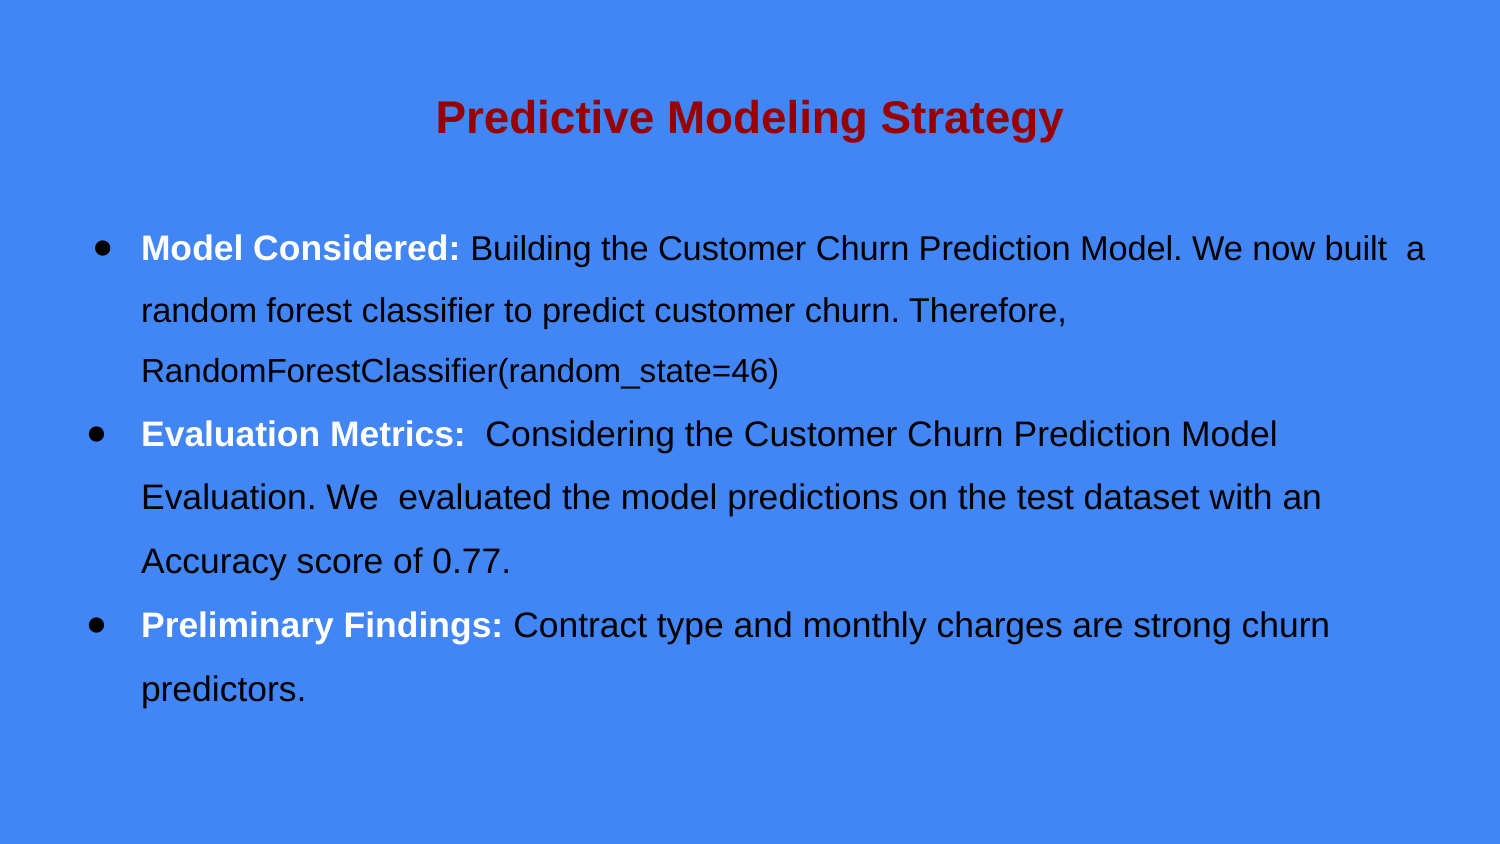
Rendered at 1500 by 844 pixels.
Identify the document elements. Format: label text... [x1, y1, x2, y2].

list Model Considered: Building the Customer Churn Prediction Model. We now built a random forest classifier to predict customer churn. Therefore, RandomForestClassifier(random_state=46) Evaluation Metrics: Considering the Customer Churn Prediction Model Evaluation. We evaluated the model predictions on the test dataset with an Accuracy score of 0.77. Preliminary Findings: Contract type and monthly charges are strong churn predictors. [51, 189, 1449, 750]
title Predictive Modeling Strategy [51, 72, 1449, 167]
